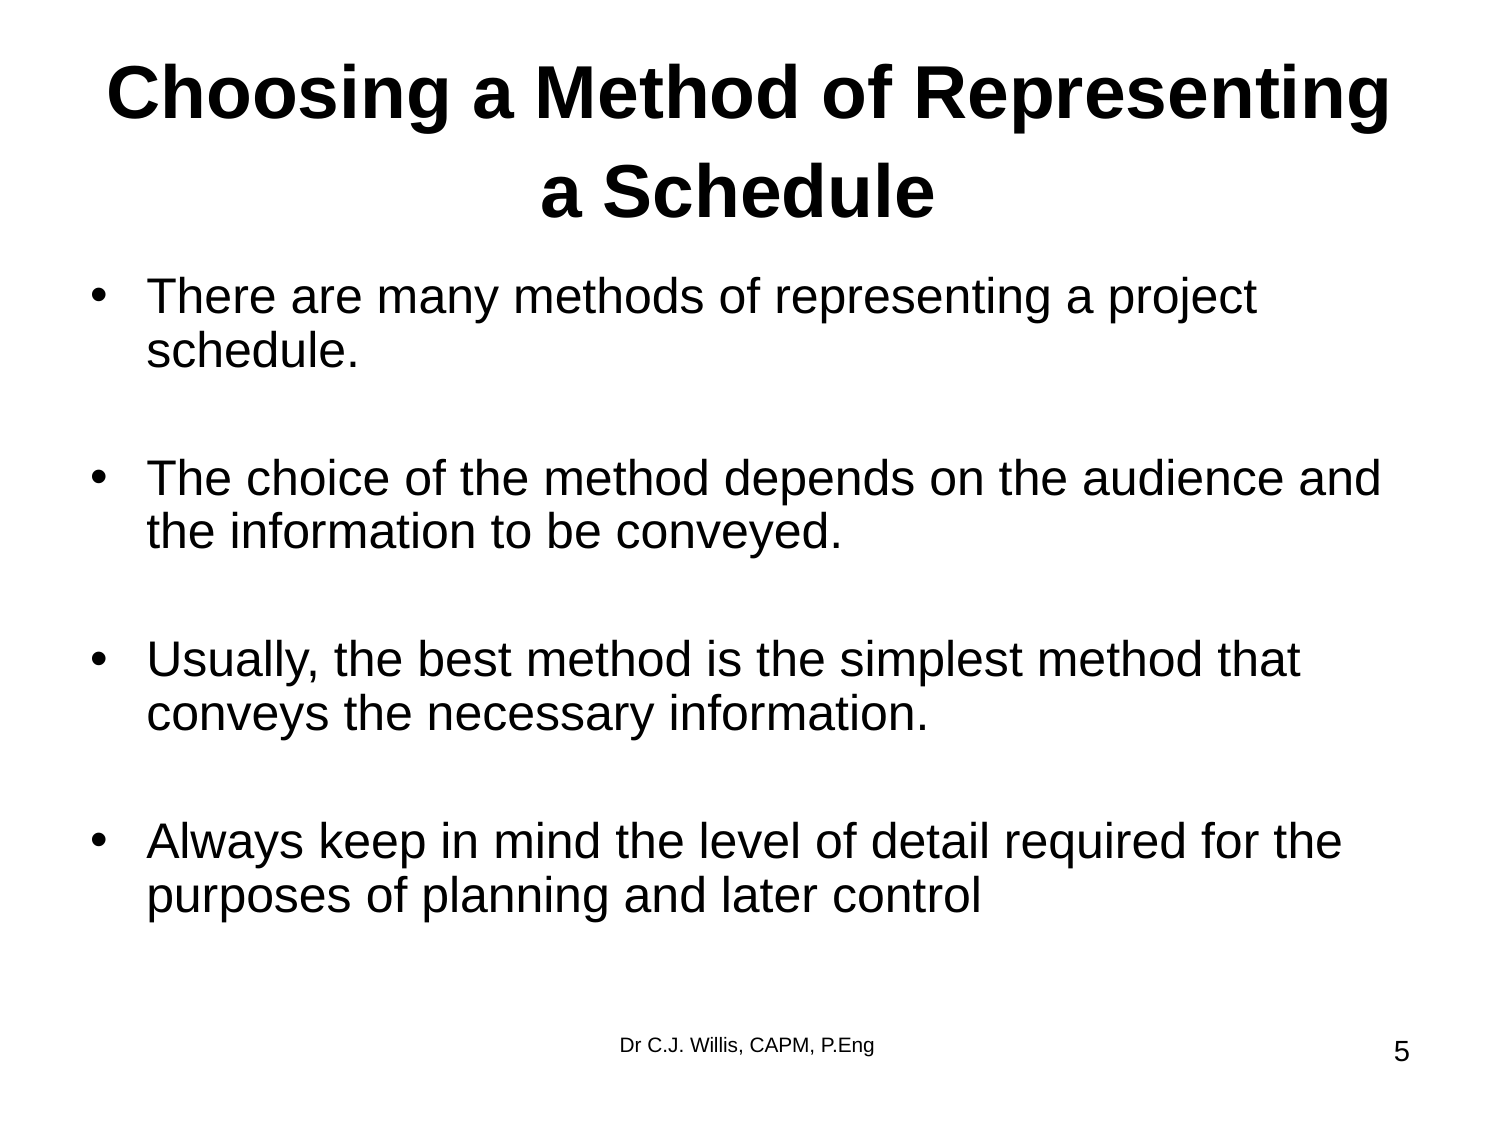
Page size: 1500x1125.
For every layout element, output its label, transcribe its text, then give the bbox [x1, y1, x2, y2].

text_box Dr C.J. Willis, CAPM, P.Eng [512, 1024, 988, 1103]
text_box ‹#› [1074, 1038, 1425, 1103]
list There are many methods of representing a project schedule. The choice of the method depends on the audience and the information to be conveyed. Usually, the best method is the simplest method that conveys the necessary information. Always keep in mind the level of detail required for the purposes of planning and later control [75, 262, 1425, 1038]
title Choosing a Method of Representing a Schedule [75, 45, 1425, 233]
